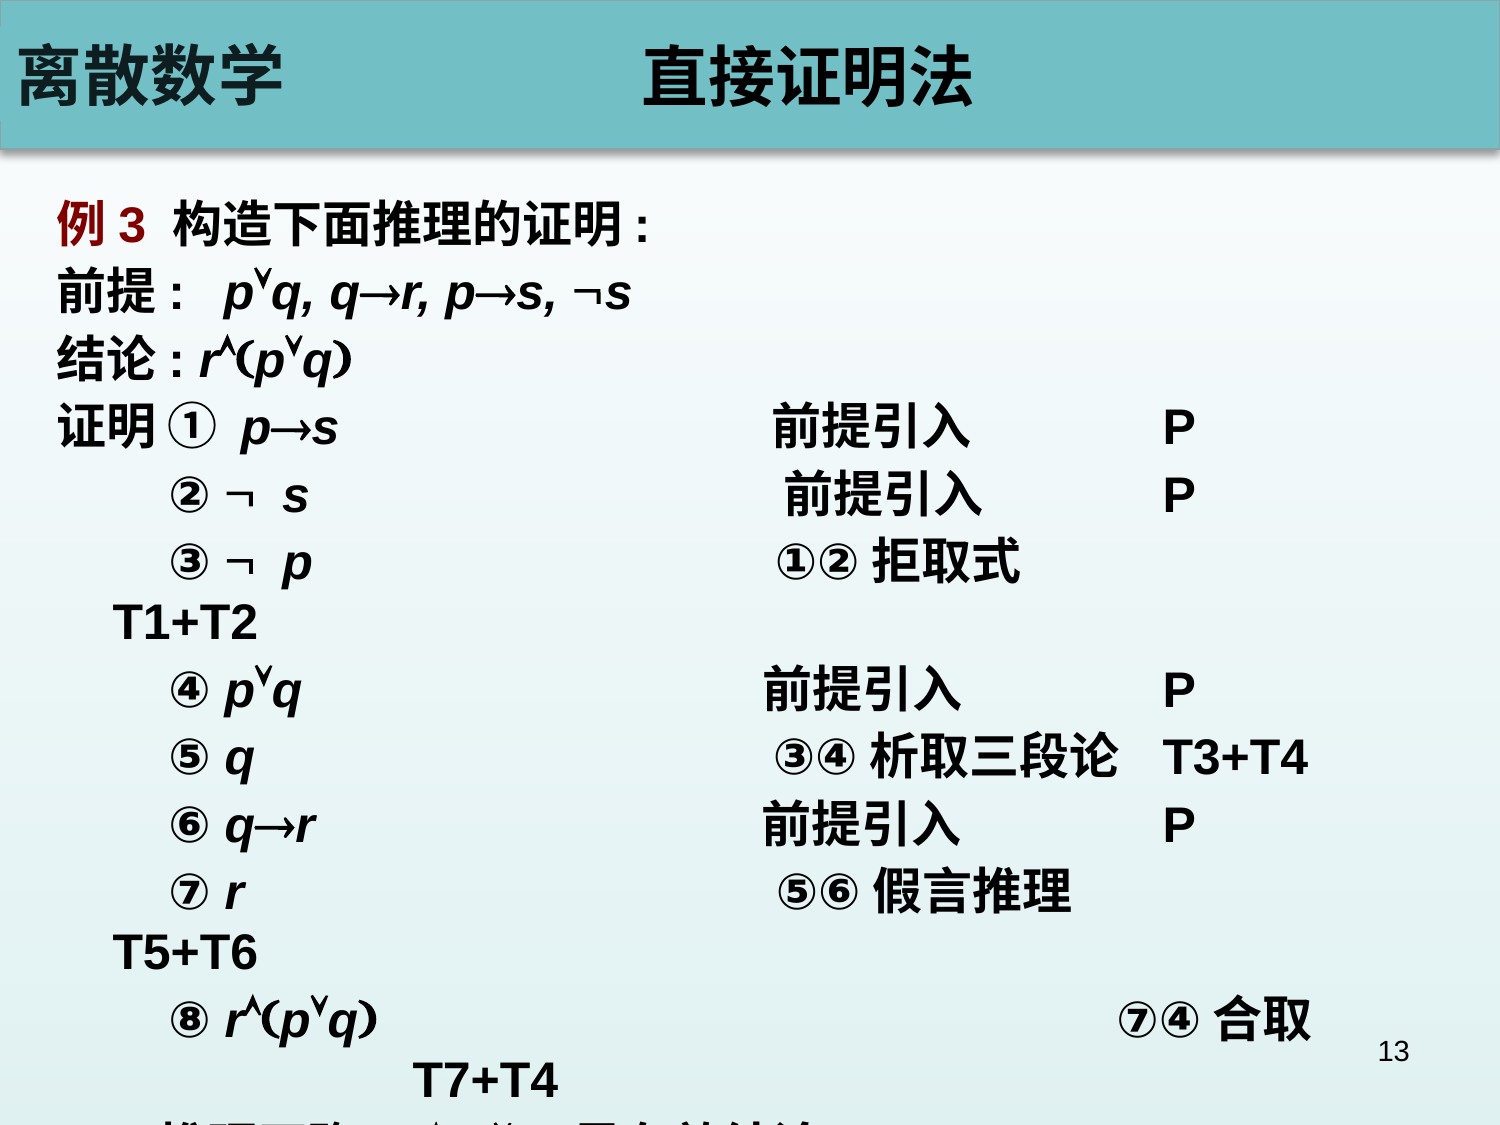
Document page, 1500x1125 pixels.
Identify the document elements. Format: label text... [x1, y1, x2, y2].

title 直接证明法 [306, 40, 1311, 109]
slide_number 13 [1074, 1024, 1425, 1103]
list 例3 构造下面推理的证明: 前提: pÚq, q®r, p®s, Øs 结论: rÙ(pÚq) 证明 ① p®s 前提引入 P ② Ø s 前提引入 P ③ Ø p ①②拒取式 T1+T2 ④ pÚq 前提引入 P ⑤ q ③④析取三段论 T3+T4 ⑥ q®r 前提引入 P ⑦ r ⑤⑥假言推理 T5+T6 ⑧ rÙ(pÚq) ⑦④合取 T7+T4 推理正确, rÙ(pÚq)是有效结论 [41, 184, 1425, 1047]
